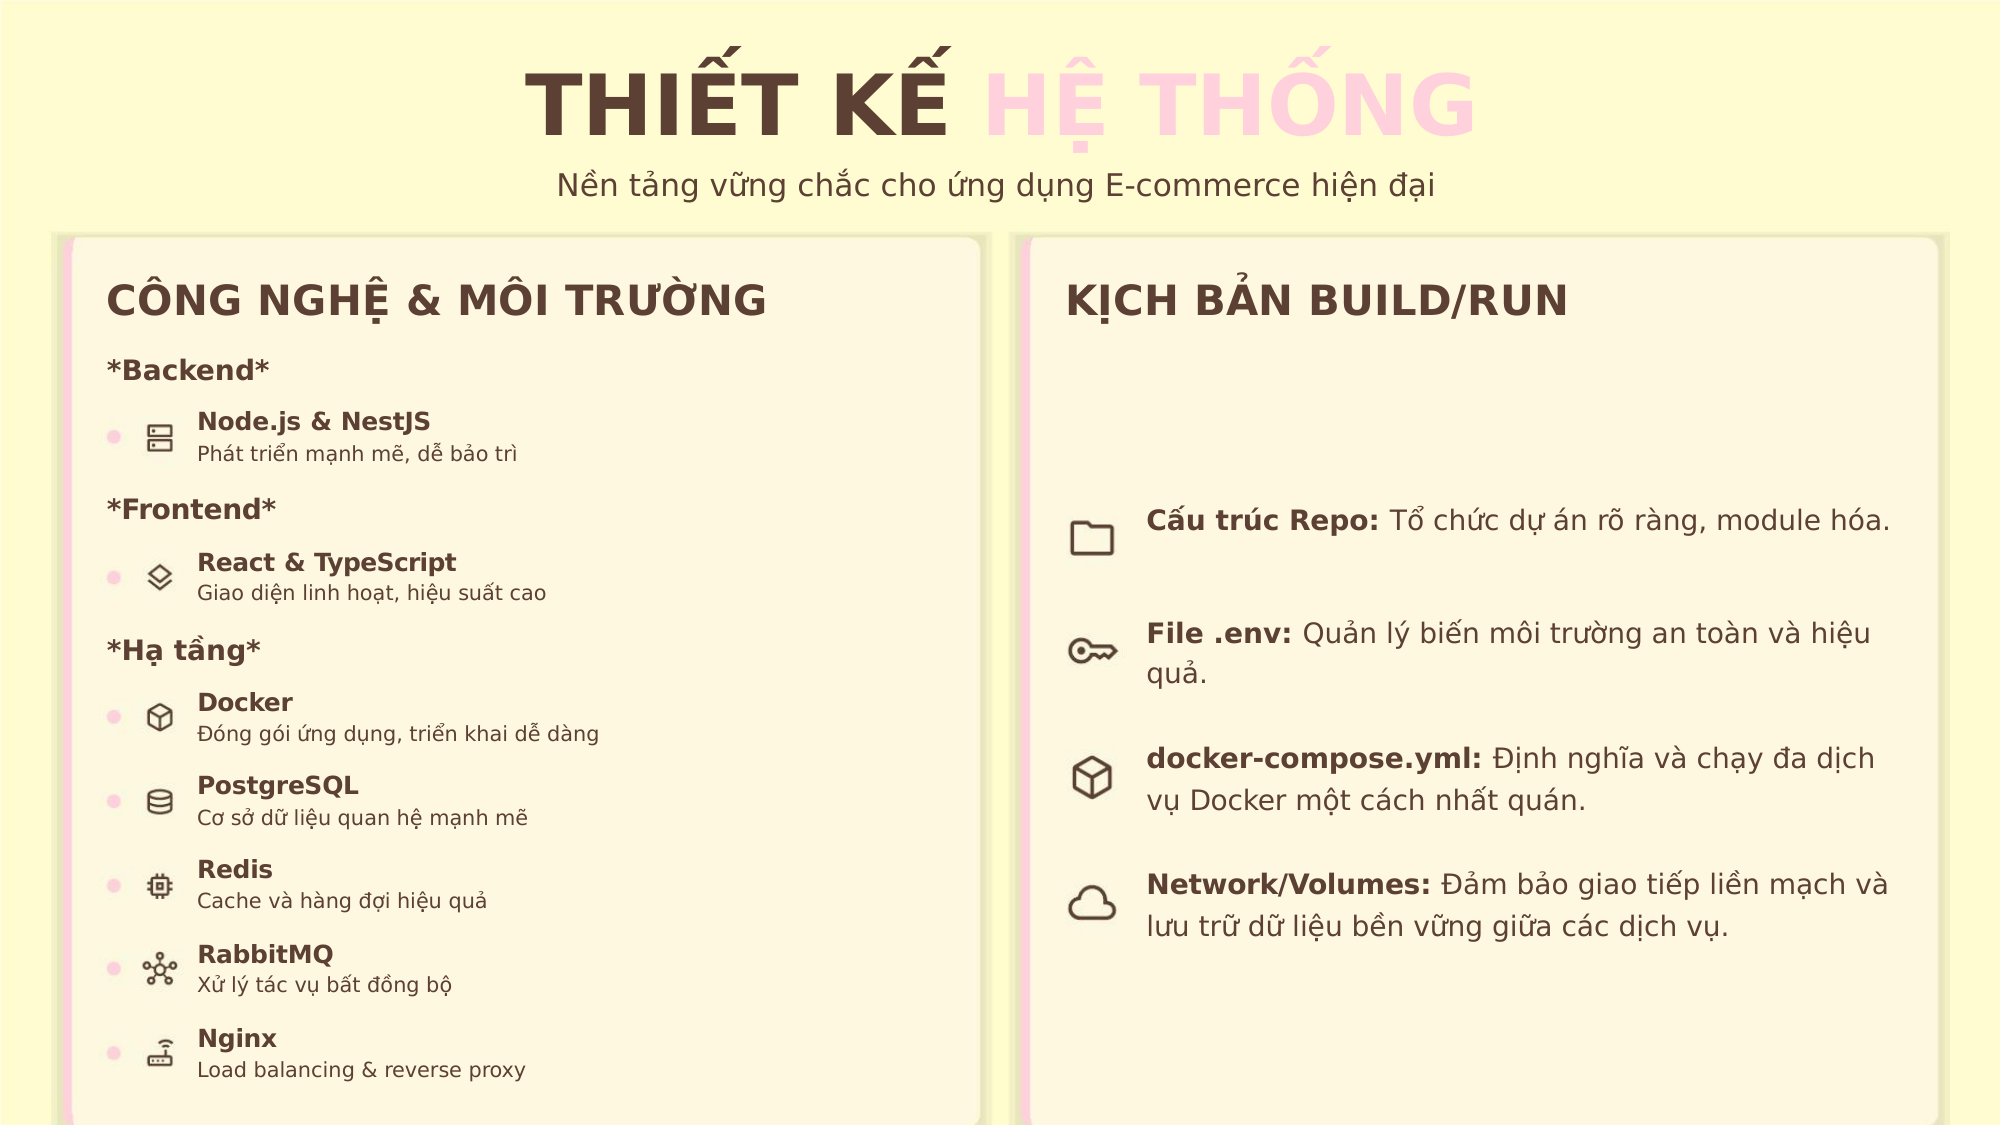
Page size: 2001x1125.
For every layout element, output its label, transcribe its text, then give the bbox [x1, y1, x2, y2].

text_box File .env: Quản lý biến môi trường an toàn và hiệu [1146, 616, 1894, 649]
text_box React & TypeScript Giao diện linh hoạt, hiệu suất cao [197, 547, 576, 605]
text_box Network/Volumes: Đảm bảo giao tiếp liền mạch và [1146, 867, 1916, 901]
text_box Cấu trúc Repo: Tổ chức dự án rõ ràng, module hóa. [1146, 503, 1914, 537]
text_box Nginx [197, 1024, 302, 1053]
text_box lưu trữ dữ liệu bền vững giữa các dịch vụ. [1146, 909, 1754, 943]
text_box Load balancing & reverse proxy [197, 1057, 556, 1082]
text_box Phát triển mạnh mẽ, dễ bảo trì [197, 441, 547, 466]
text_box quả. [1146, 656, 1233, 690]
text_box Nền tảng vững chắc cho ứng dụng E-commerce hiện đại [556, 166, 1469, 203]
text_box Redis Cache và hàng đợi hiệu quả [197, 855, 516, 913]
text_box Docker [197, 688, 319, 717]
text_box vụ Docker một cách nhất quán. [1146, 783, 1612, 816]
text_box THIẾT KẾ HỆ THỐNG [525, 54, 1500, 153]
text_box [0, 0, 2000, 1125]
text_box Node.js & NestJS [197, 406, 455, 436]
text_box *Hạ tầng* [106, 633, 286, 666]
text_box KỊCH BẢN BUILD/RUN [1065, 275, 1594, 324]
text_box *Backend* [106, 353, 296, 387]
text_box docker-compose.yml: Định nghĩa và chạy đa dịch [1146, 741, 1899, 774]
text_box Cơ sở dữ liệu quan hệ mạnh mẽ [197, 805, 558, 830]
text_box *Frontend* [106, 492, 306, 526]
text_box CÔNG NGHỆ & MÔI TRƯỜNG [106, 275, 792, 324]
text_box Đóng gói ứng dụng, triển khai dễ dàng [197, 721, 629, 746]
text_box PostgreSQL [197, 771, 384, 800]
text_box RabbitMQ [197, 939, 358, 969]
text_box Xử lý tác vụ bất đồng bộ [197, 972, 480, 998]
